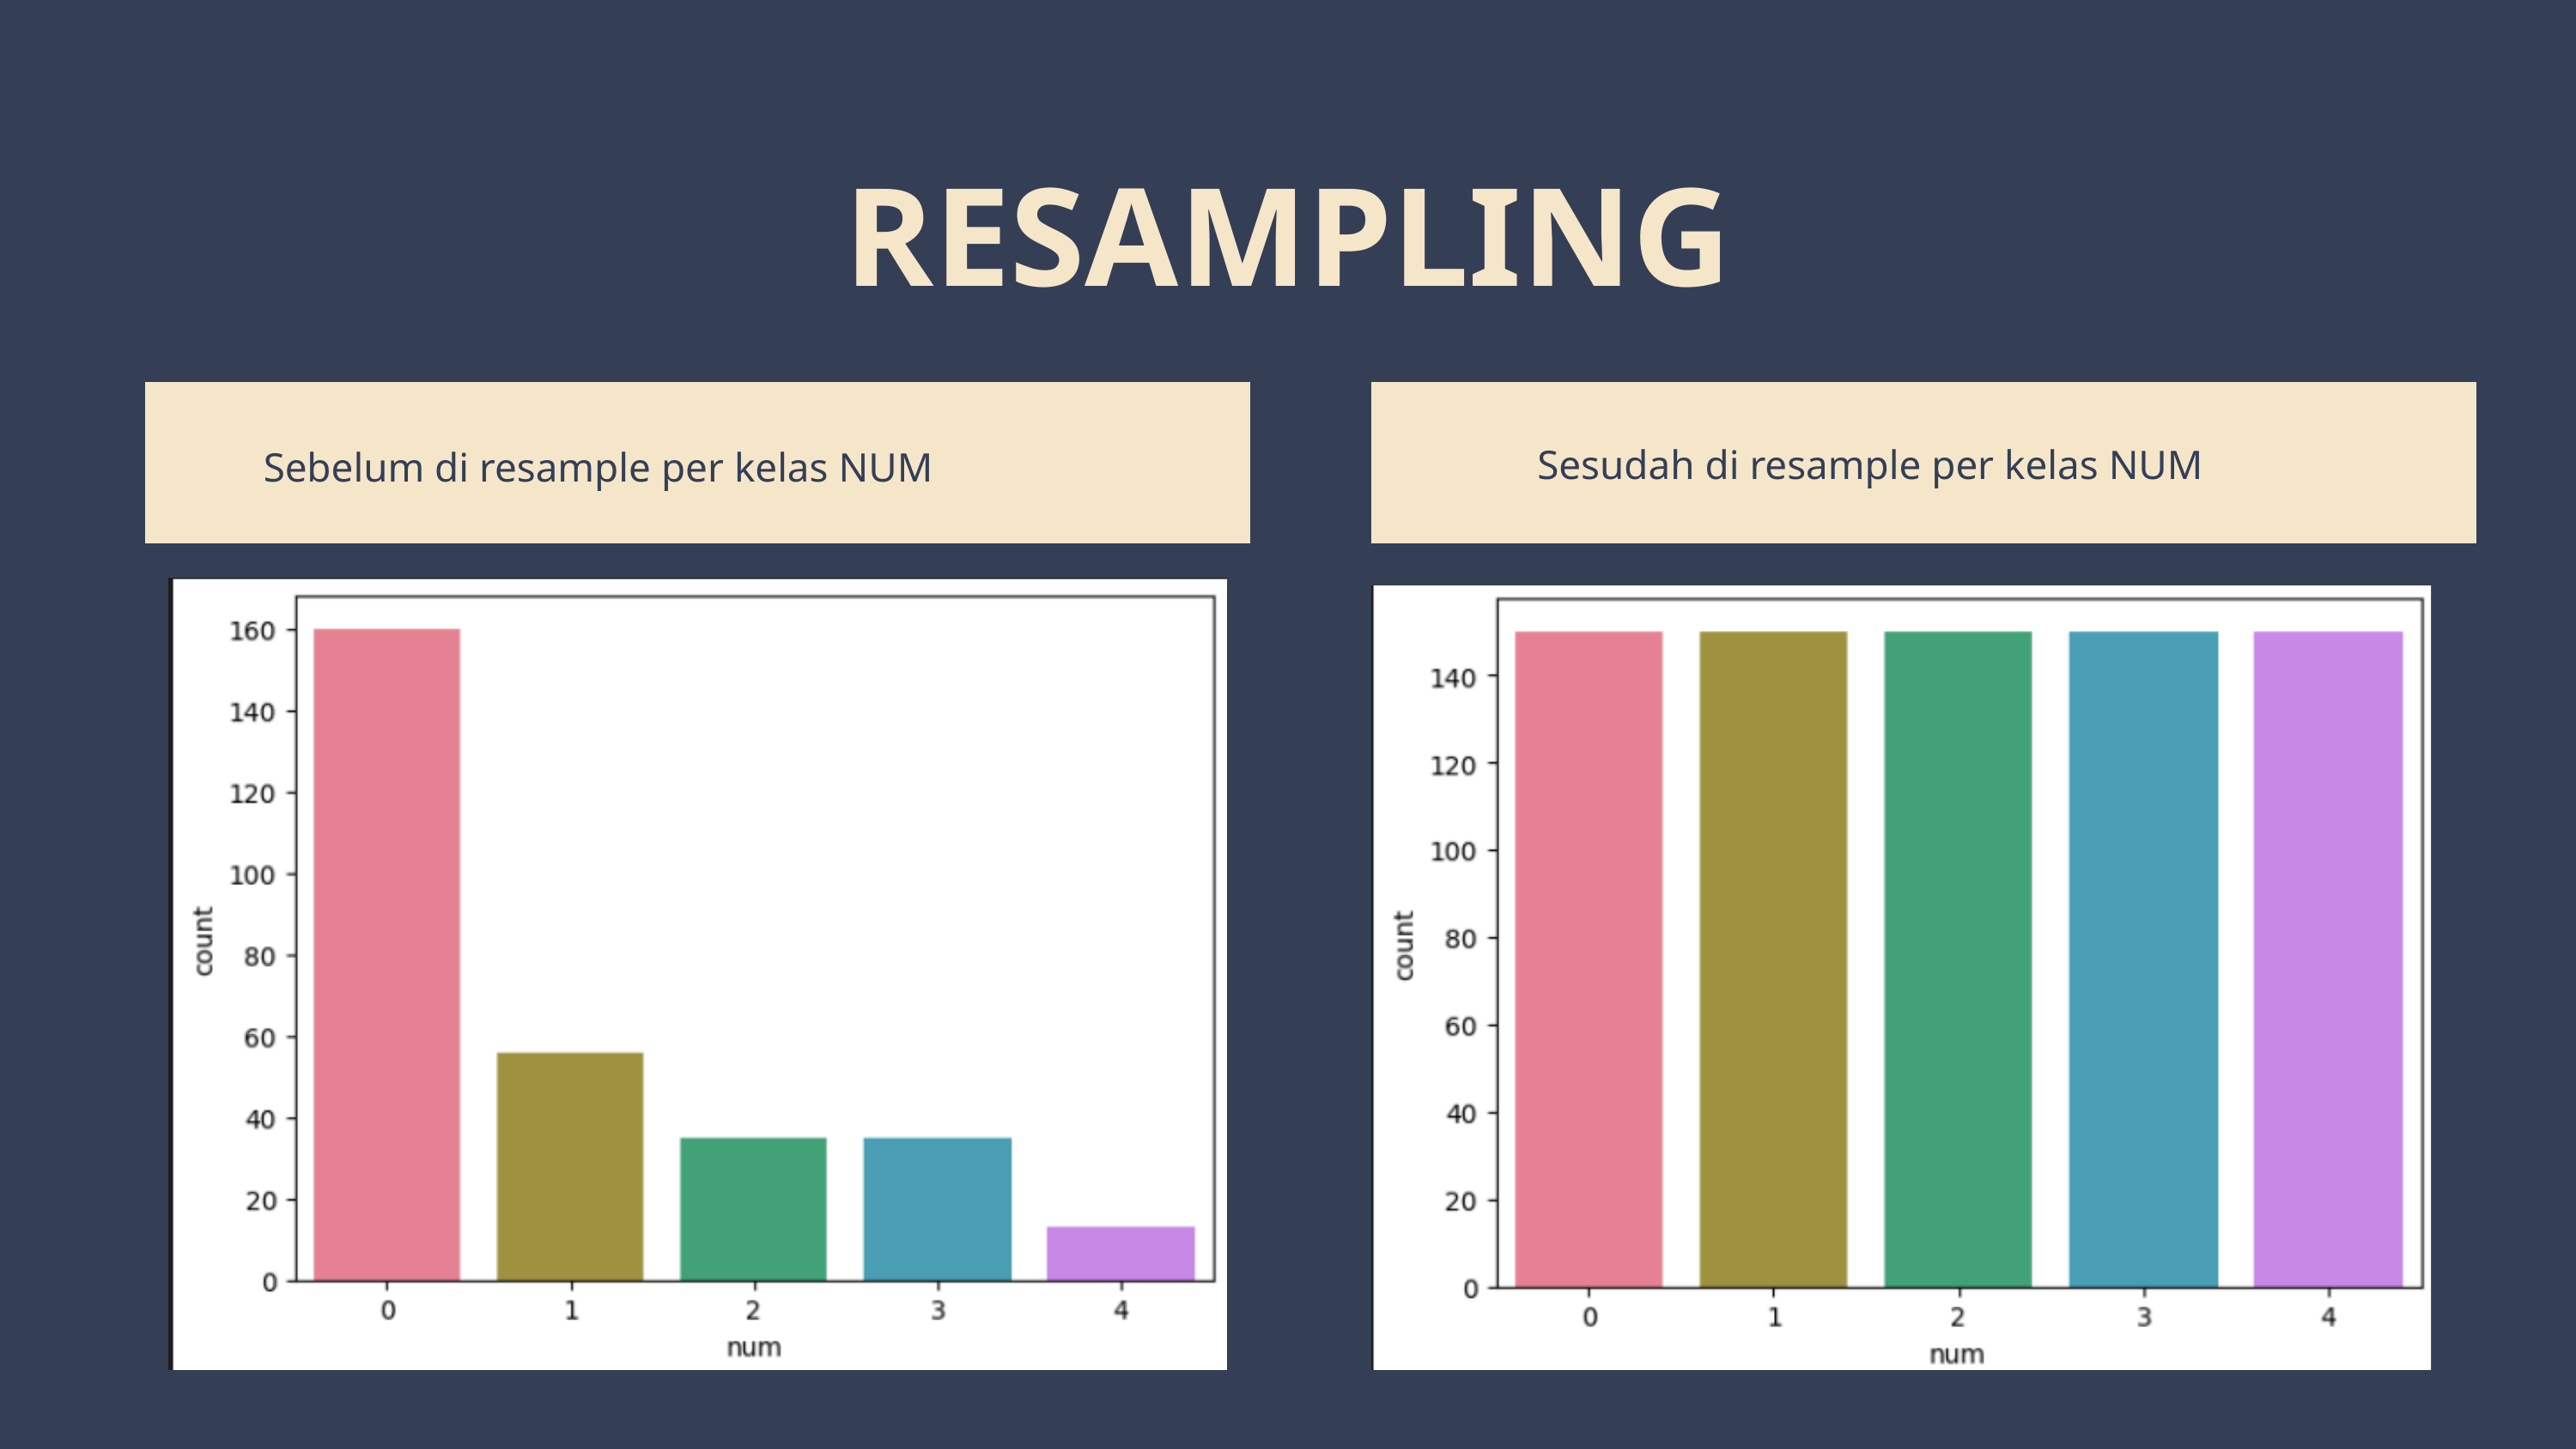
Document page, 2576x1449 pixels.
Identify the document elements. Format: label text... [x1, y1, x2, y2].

text_box [168, 578, 1227, 1370]
text_box [1370, 585, 2432, 1370]
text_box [144, 381, 1251, 544]
text_box RESAMPLING [379, 123, 2197, 314]
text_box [1370, 381, 2477, 544]
